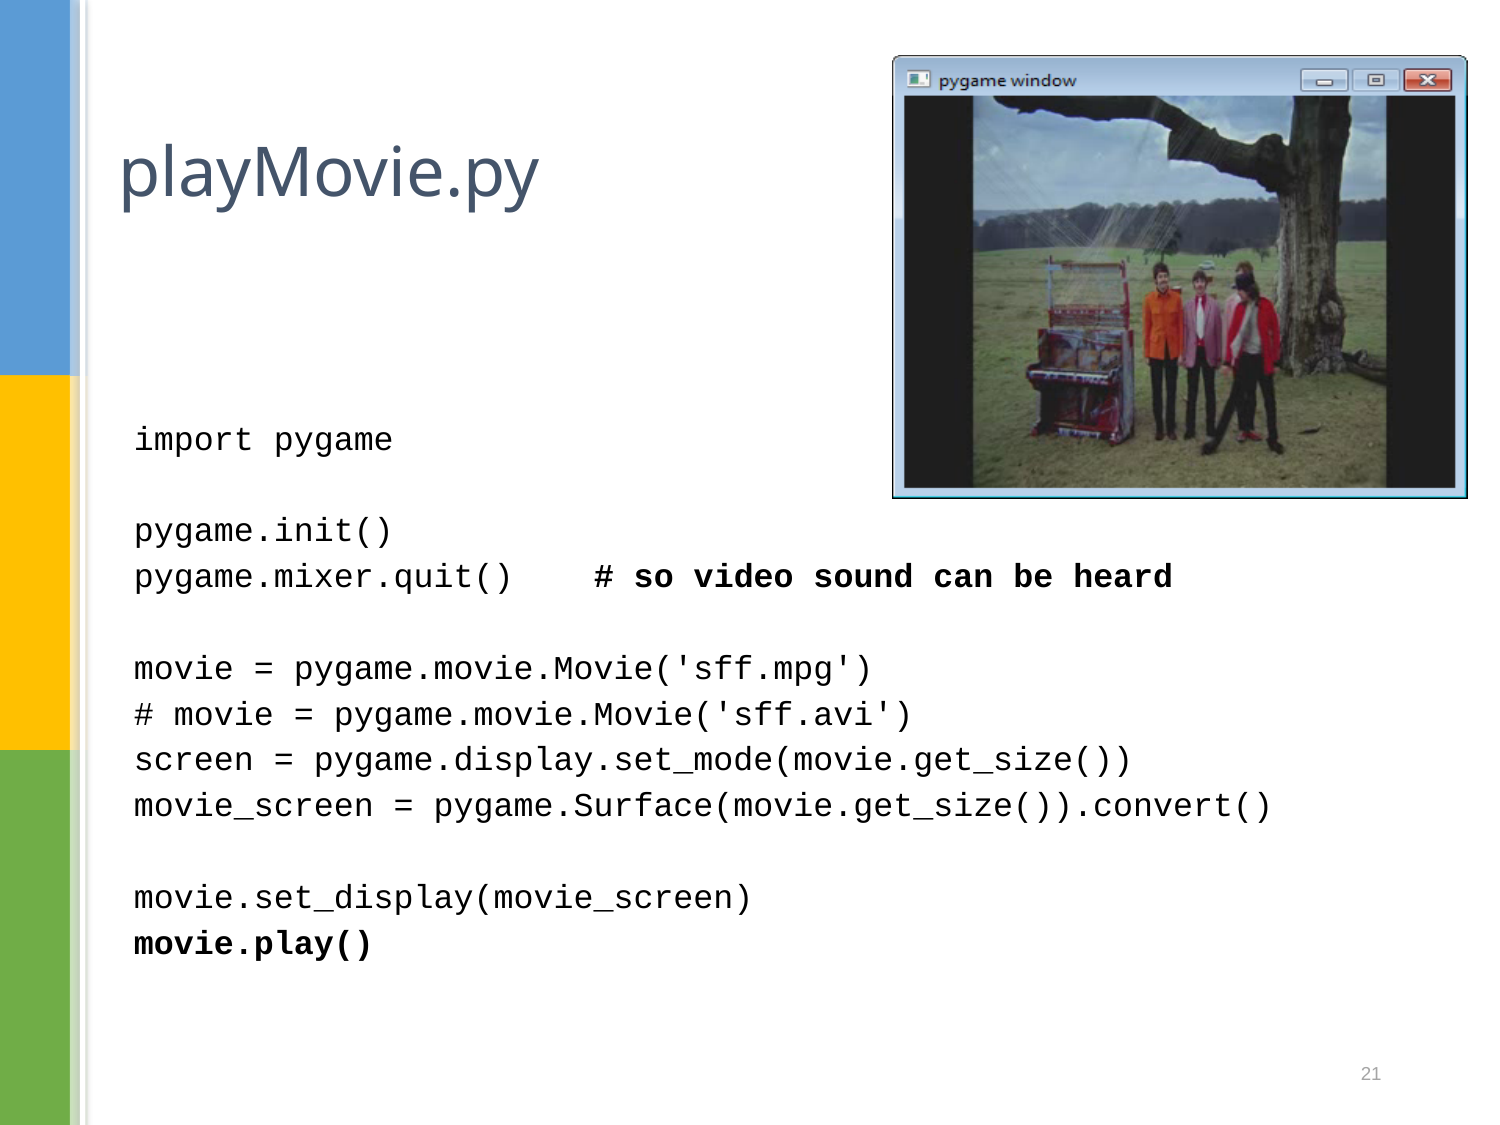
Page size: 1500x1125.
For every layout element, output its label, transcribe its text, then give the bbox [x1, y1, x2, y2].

title playMovie.py [103, 59, 669, 278]
slide_number 21 [993, 1042, 1397, 1103]
picture [892, 54, 1469, 500]
list import pygame pygame.init() pygame.mixer.quit() # so video sound can be heard movie = pygame.movie.Movie('sff.mpg') # movie = pygame.movie.Movie('sff.avi') screen = pygame.display.set_mode(movie.get_size()) movie_screen = pygame.Surface(movie.get_size()).convert() movie.set_display(movie_screen) movie.play() [118, 413, 1413, 1031]
